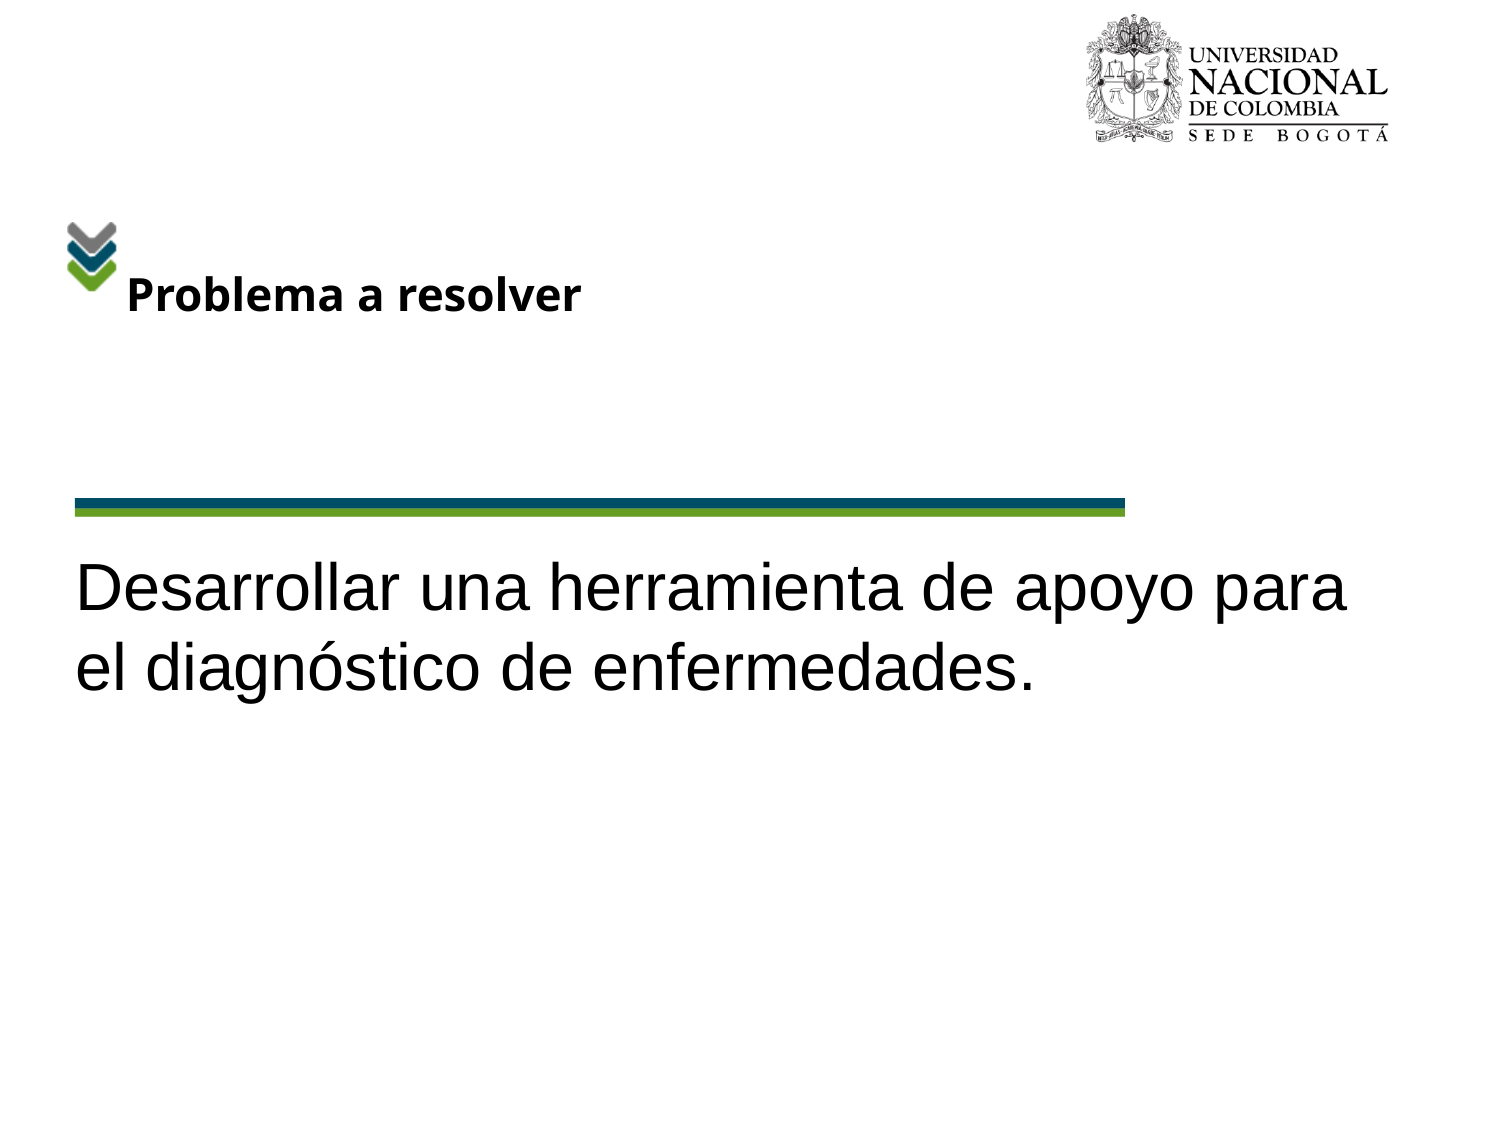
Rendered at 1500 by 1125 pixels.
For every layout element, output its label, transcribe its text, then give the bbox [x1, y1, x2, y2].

text_box Problema a resolver [111, 229, 1471, 357]
text_box Desarrollar una herramienta de apoyo para el diagnóstico de enfermedades. [74, 498, 1350, 750]
picture [66, 222, 118, 294]
picture [74, 509, 1126, 521]
picture [1080, 8, 1394, 148]
